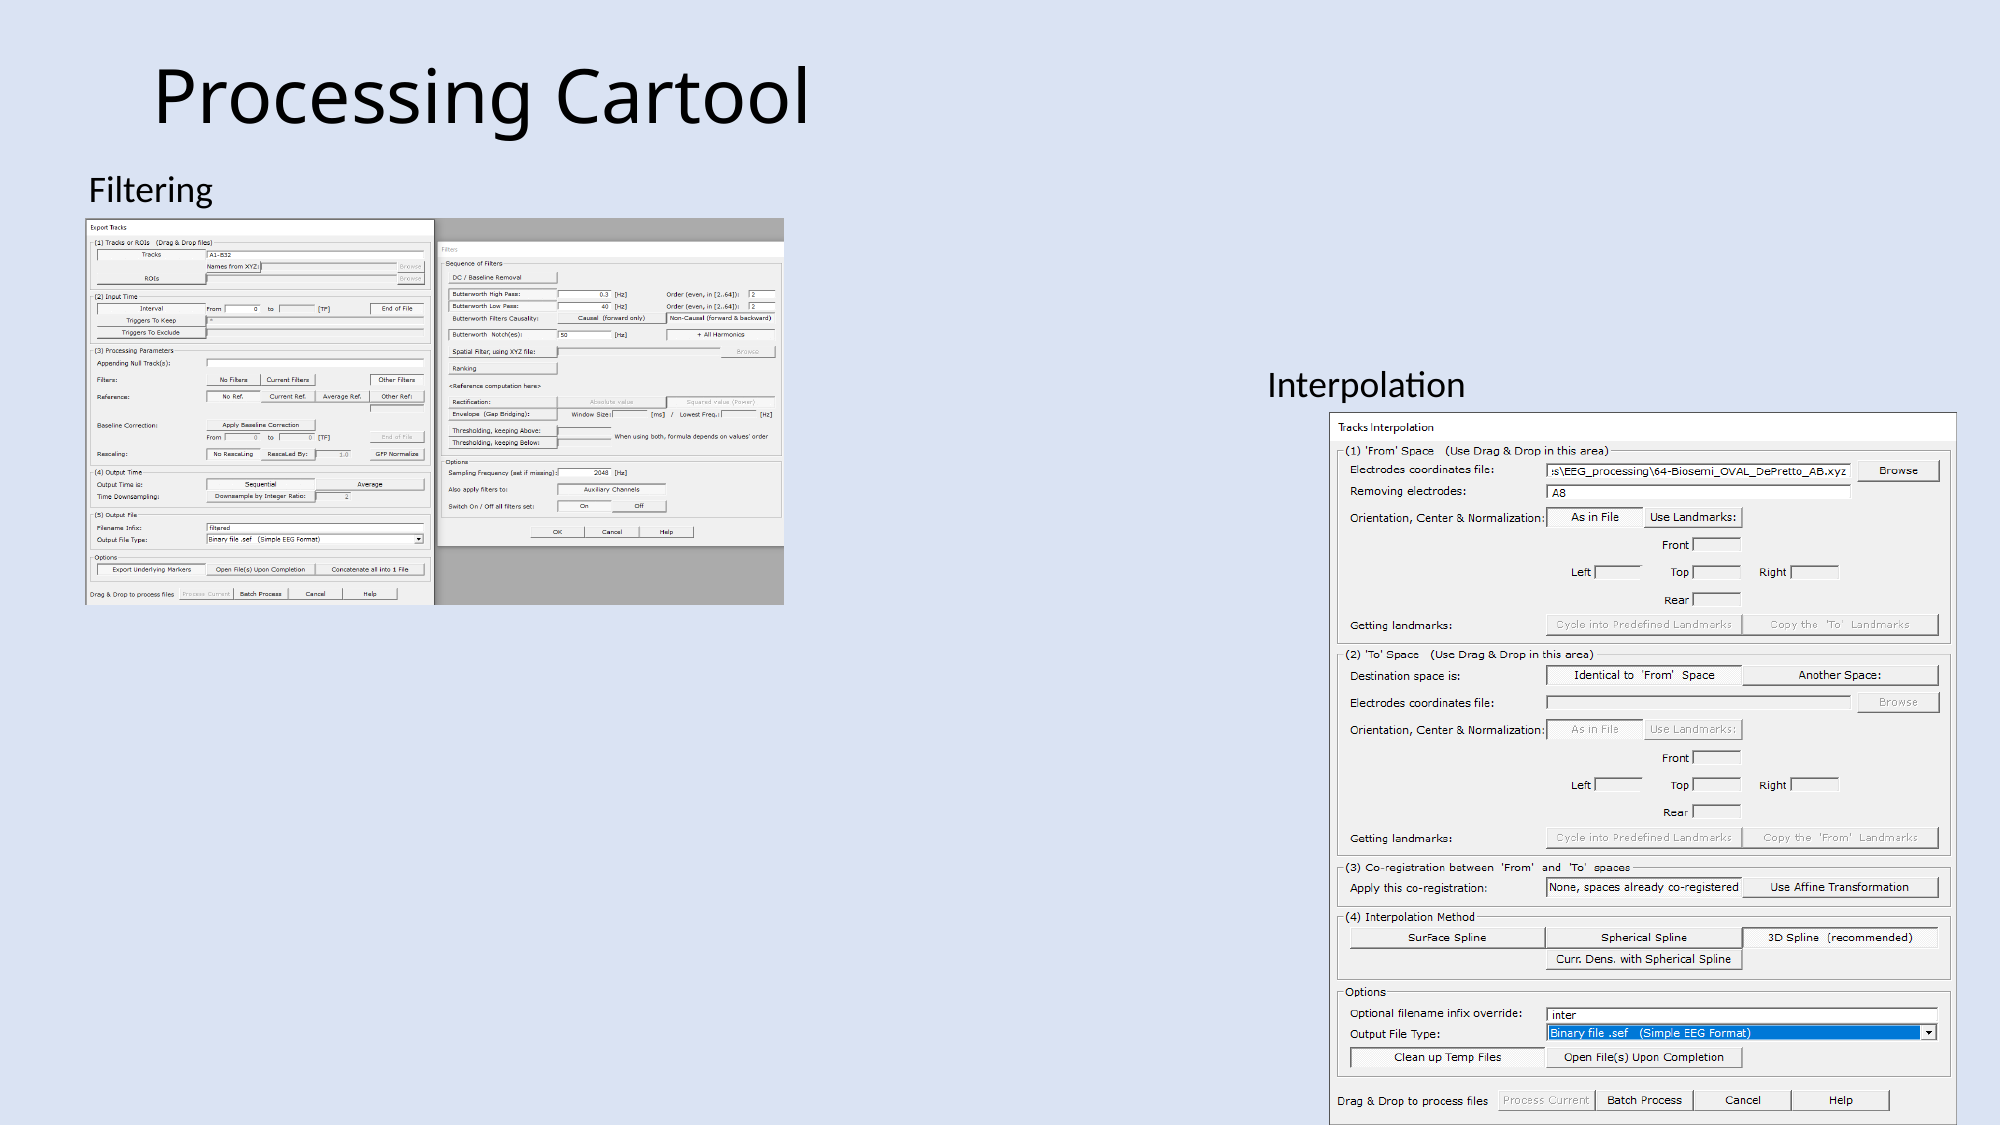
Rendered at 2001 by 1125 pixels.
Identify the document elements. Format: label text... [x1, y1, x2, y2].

title Processing Cartool [137, 59, 1863, 140]
text_box Interpolation [1252, 352, 1482, 412]
picture [1329, 412, 1957, 1125]
picture [85, 218, 784, 605]
text_box Filtering [74, 157, 229, 218]
